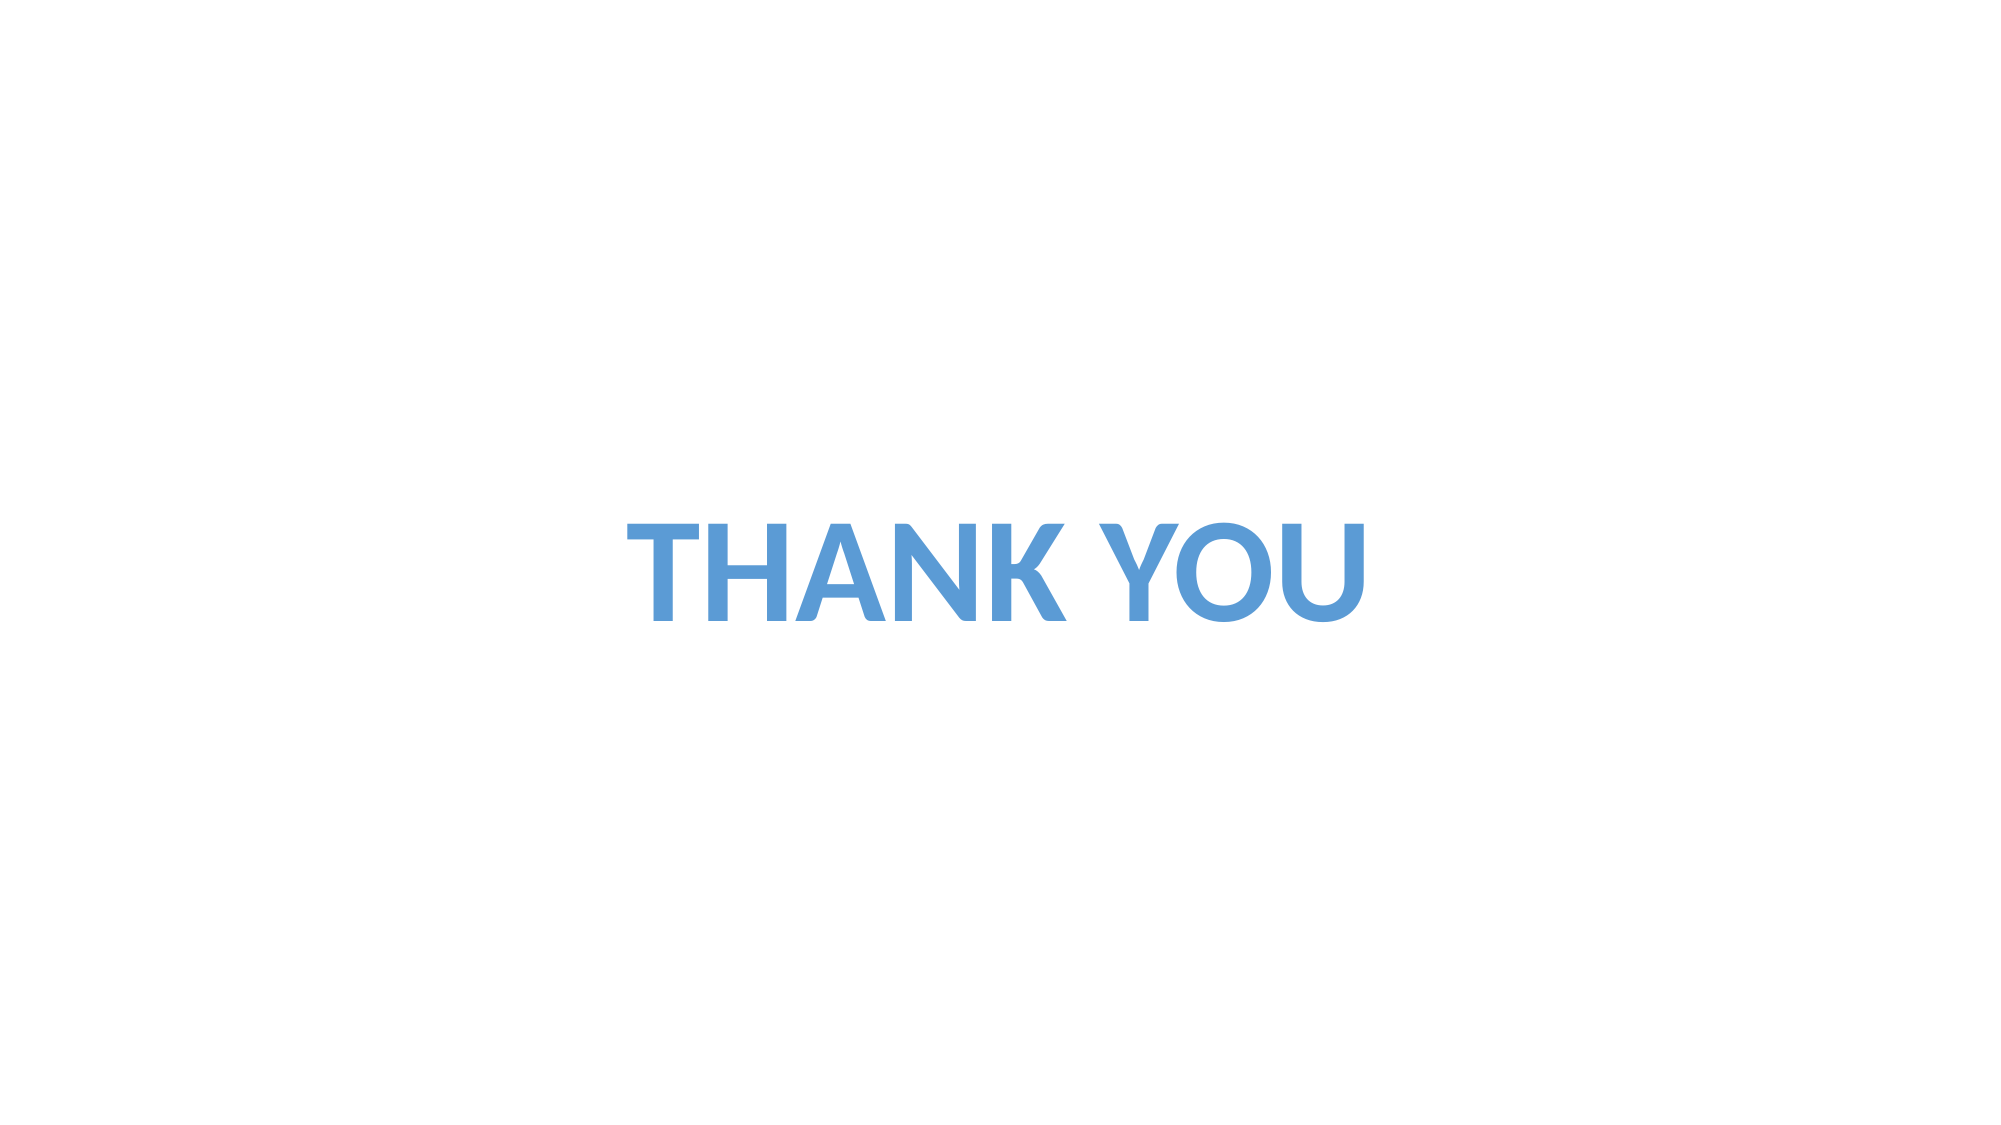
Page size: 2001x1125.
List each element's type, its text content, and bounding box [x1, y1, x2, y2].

text_box THANK YOU [611, 464, 1389, 659]
